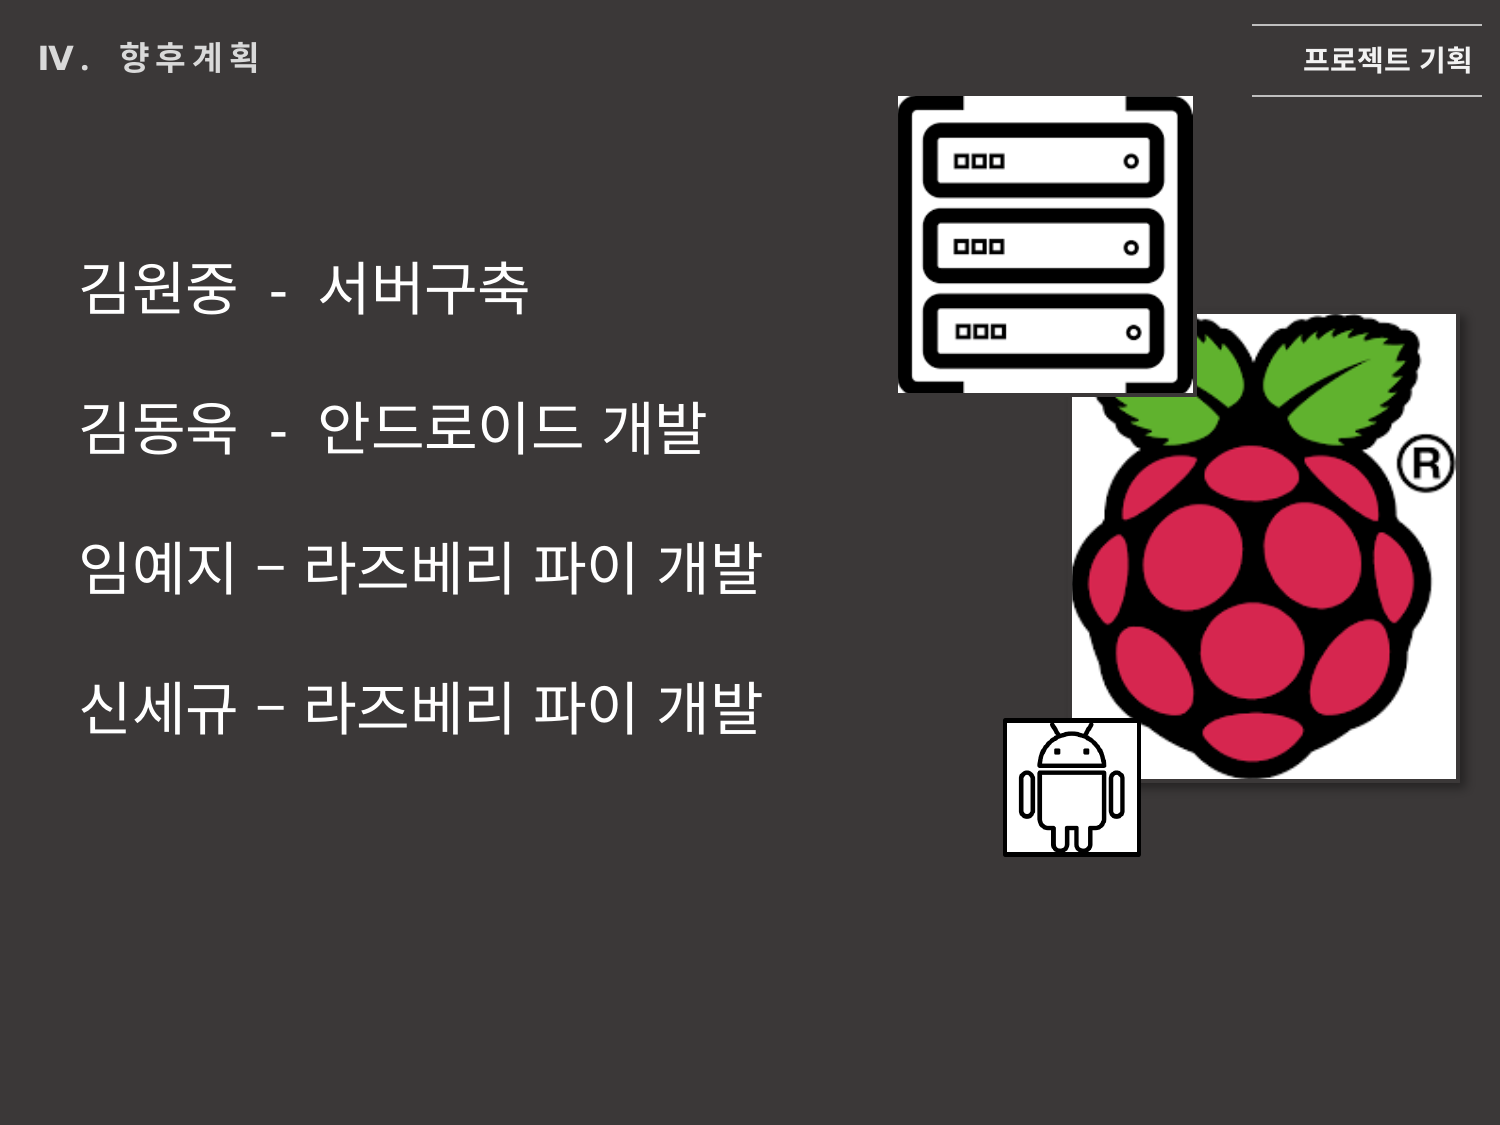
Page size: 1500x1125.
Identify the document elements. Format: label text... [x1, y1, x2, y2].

text_box Ⅳ. 향후계획 [22, 29, 276, 85]
picture [897, 95, 1456, 853]
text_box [1251, 0, 1483, 97]
text_box 김원중 - 서버구축 김동욱 - 안드로이드 개발 임예지 – 라즈베리 파이 개발 신세규 – 라즈베리 파이 개발 [64, 244, 888, 750]
